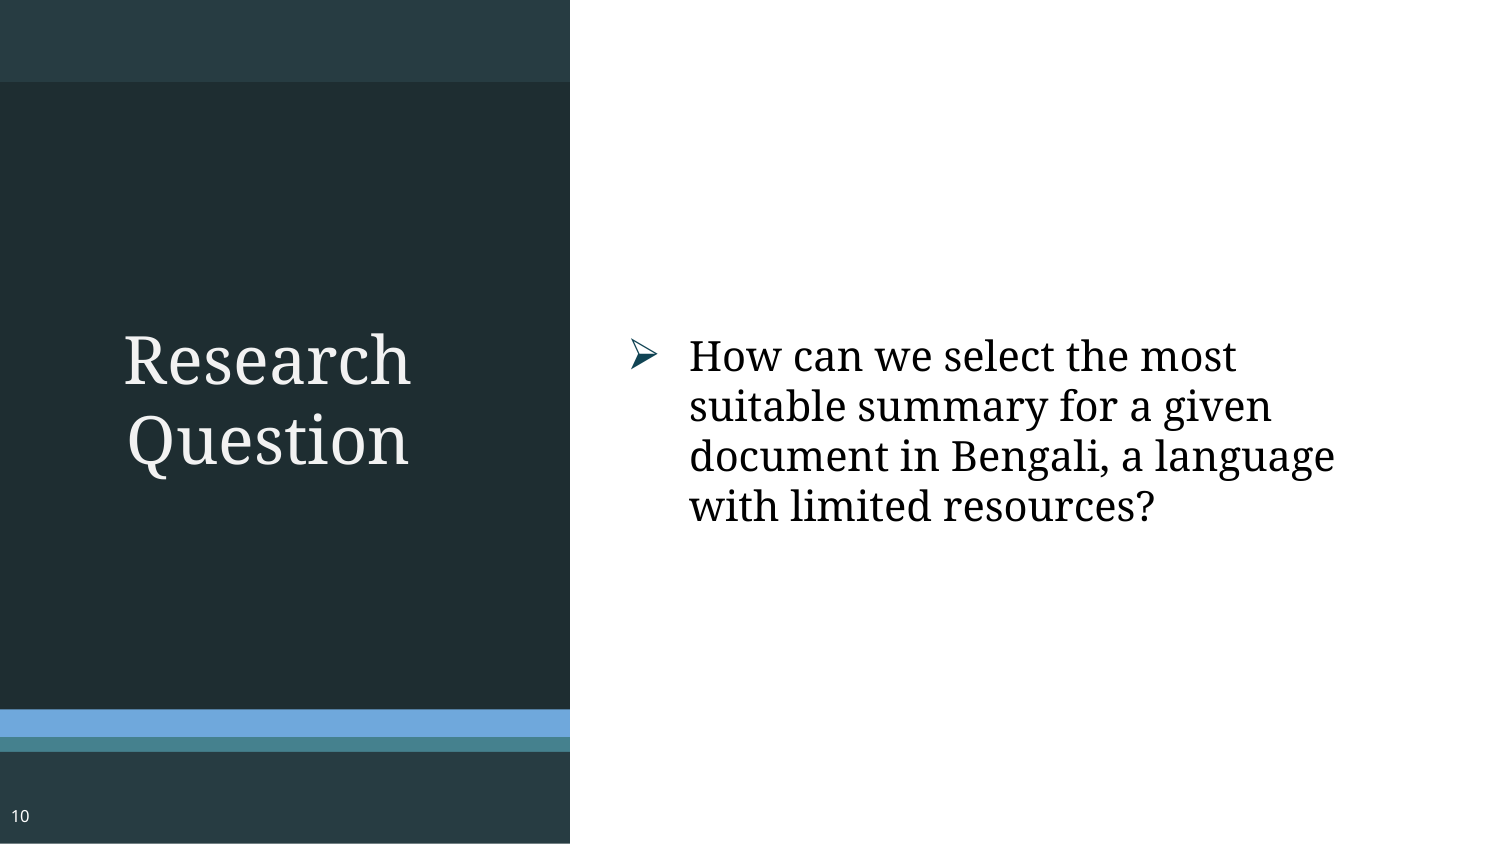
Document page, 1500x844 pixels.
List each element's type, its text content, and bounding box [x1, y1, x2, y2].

text_box How can we select the most suitable summary for a given document in Bengali, a language with limited resources? [524, 68, 1412, 791]
text_box Research Question [99, 84, 438, 711]
slide_number 10 [0, 790, 49, 844]
